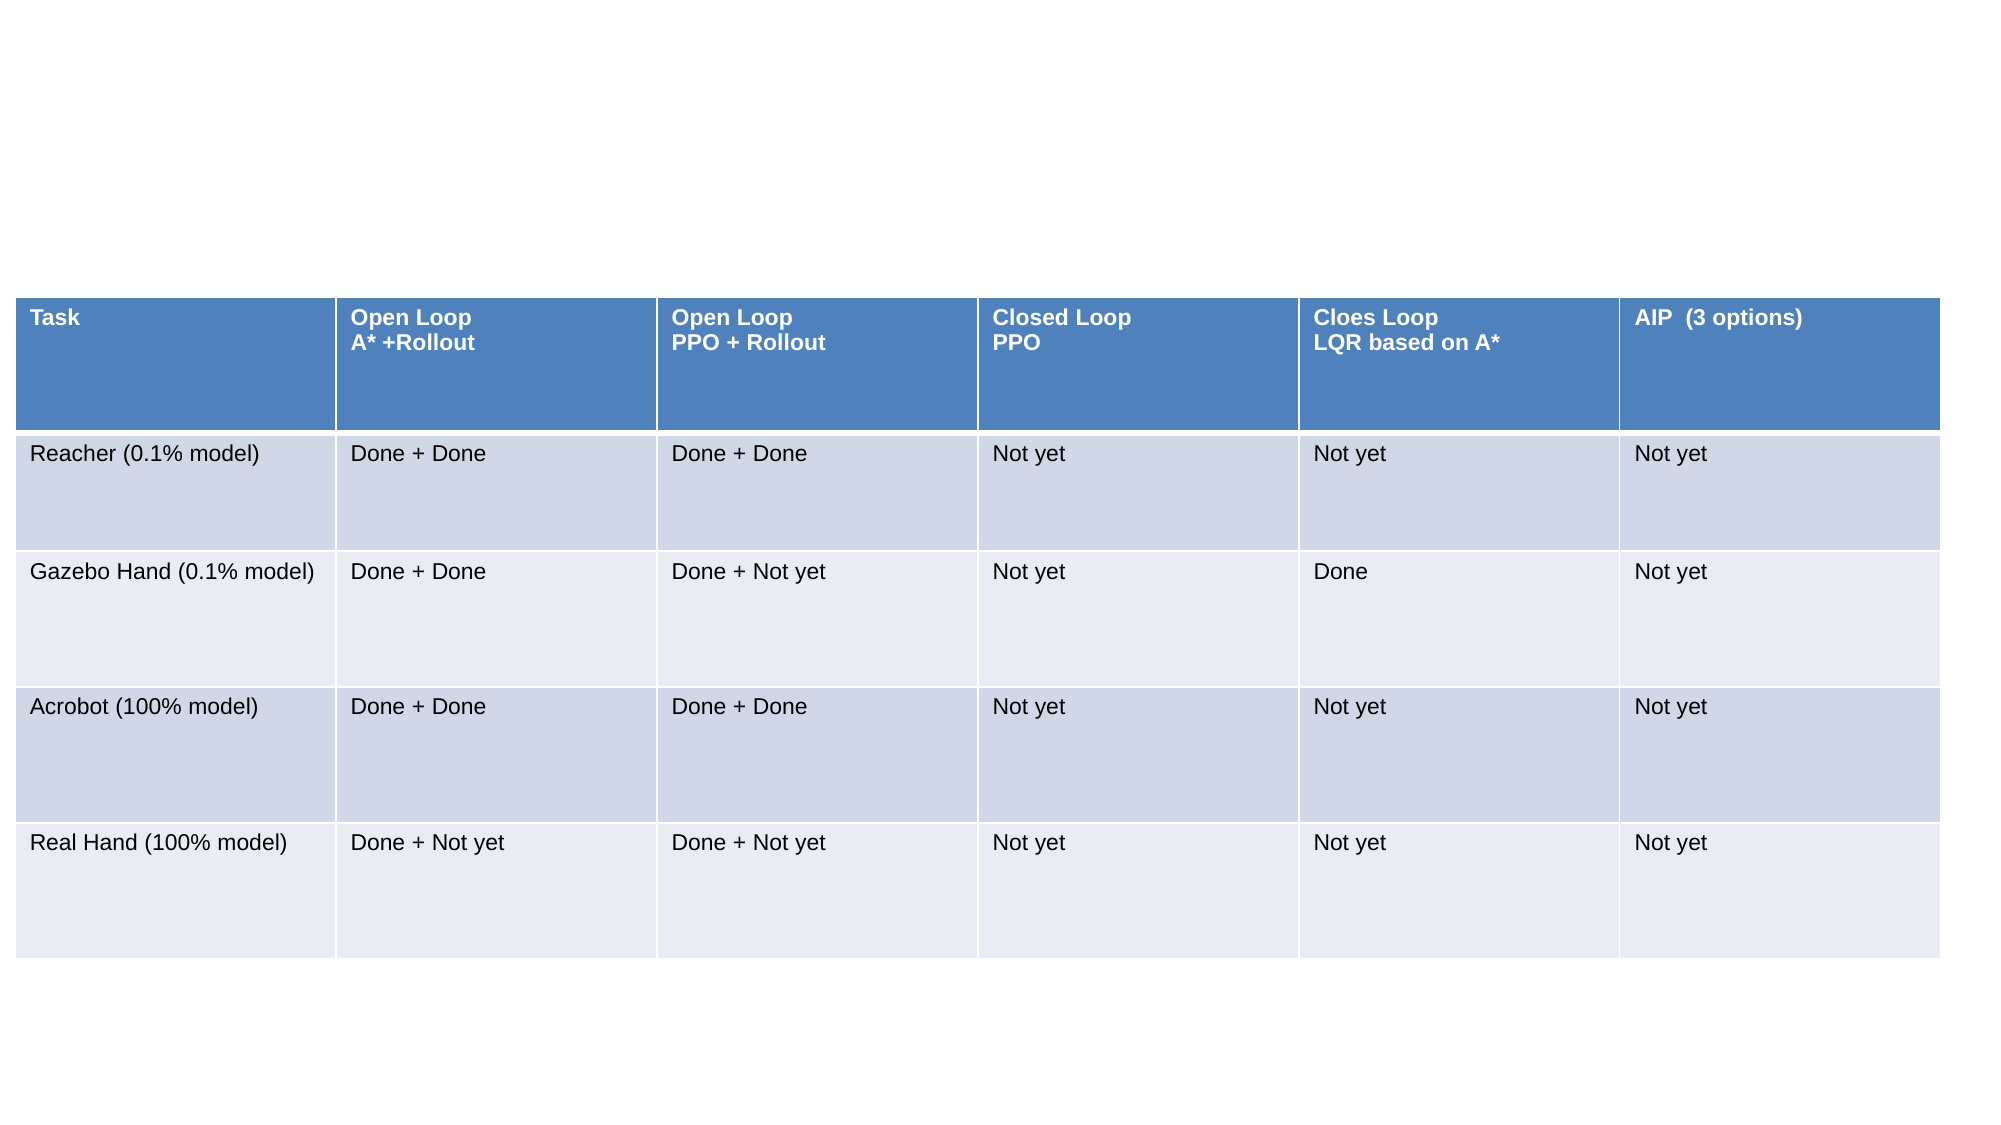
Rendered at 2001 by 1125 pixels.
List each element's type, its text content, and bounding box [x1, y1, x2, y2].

table_cell Reacher (0.1% model) [16, 436, 335, 550]
table_cell Done + Done [658, 688, 977, 822]
table_cell Done + Done [658, 436, 977, 550]
table_cell Gazebo Hand (0.1% model) [16, 552, 335, 686]
table_cell Done + Done [337, 552, 656, 686]
subtitle [14, 315, 2000, 1030]
table_header Open Loop PPO + Rollout [658, 298, 977, 430]
table_cell Not yet [1620, 436, 1940, 550]
table_cell Not yet [979, 552, 1298, 686]
table_cell Done + Not yet [658, 824, 977, 958]
table_cell Acrobot (100% model) [16, 688, 335, 822]
table_cell Done [1300, 552, 1619, 686]
table_cell Done + Not yet [658, 552, 977, 686]
table_header Closed Loop PPO [979, 298, 1298, 430]
table_cell Not yet [1300, 824, 1619, 958]
table_cell Done + Done [337, 436, 656, 550]
table_cell Not yet [979, 436, 1298, 550]
table_header AIP (3 options) [1620, 298, 1940, 430]
table_cell Done + Done [337, 688, 656, 822]
table_cell Not yet [979, 688, 1298, 822]
table_cell Done + Not yet [337, 824, 656, 958]
table_header Task [16, 298, 335, 430]
table_cell Not yet [1620, 688, 1940, 822]
table_cell Not yet [1300, 436, 1619, 550]
table_header Cloes Loop LQR based on A* [1300, 298, 1619, 430]
table_cell Not yet [1620, 552, 1940, 686]
table_cell Not yet [1300, 688, 1619, 822]
table_header Open Loop A* +Rollout [337, 298, 656, 430]
table_cell Real Hand (100% model) [16, 824, 335, 958]
table_cell Not yet [979, 824, 1298, 958]
table_cell Not yet [1620, 824, 1940, 958]
